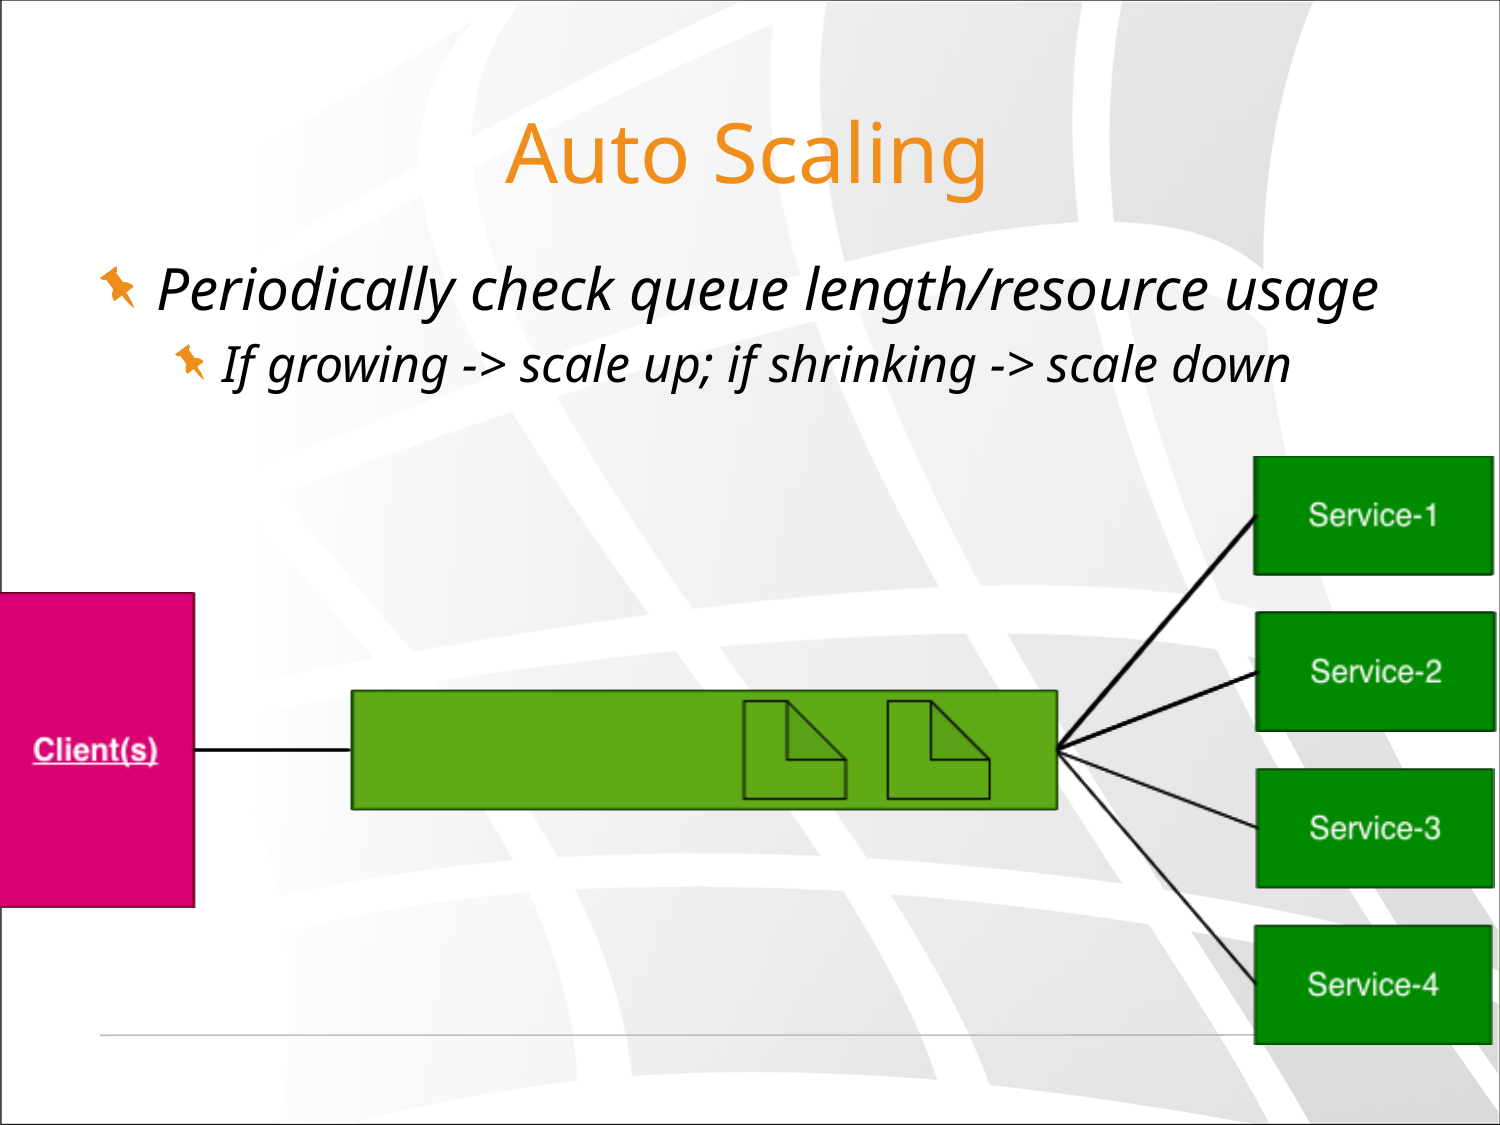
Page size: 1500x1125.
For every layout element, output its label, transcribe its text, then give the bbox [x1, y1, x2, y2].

title Auto Scaling [100, 90, 1412, 209]
picture [0, 0, 1500, 1125]
list Periodically check queue length/resource usage If growing -> scale up; if shrinking -> scale down [100, 244, 1412, 452]
